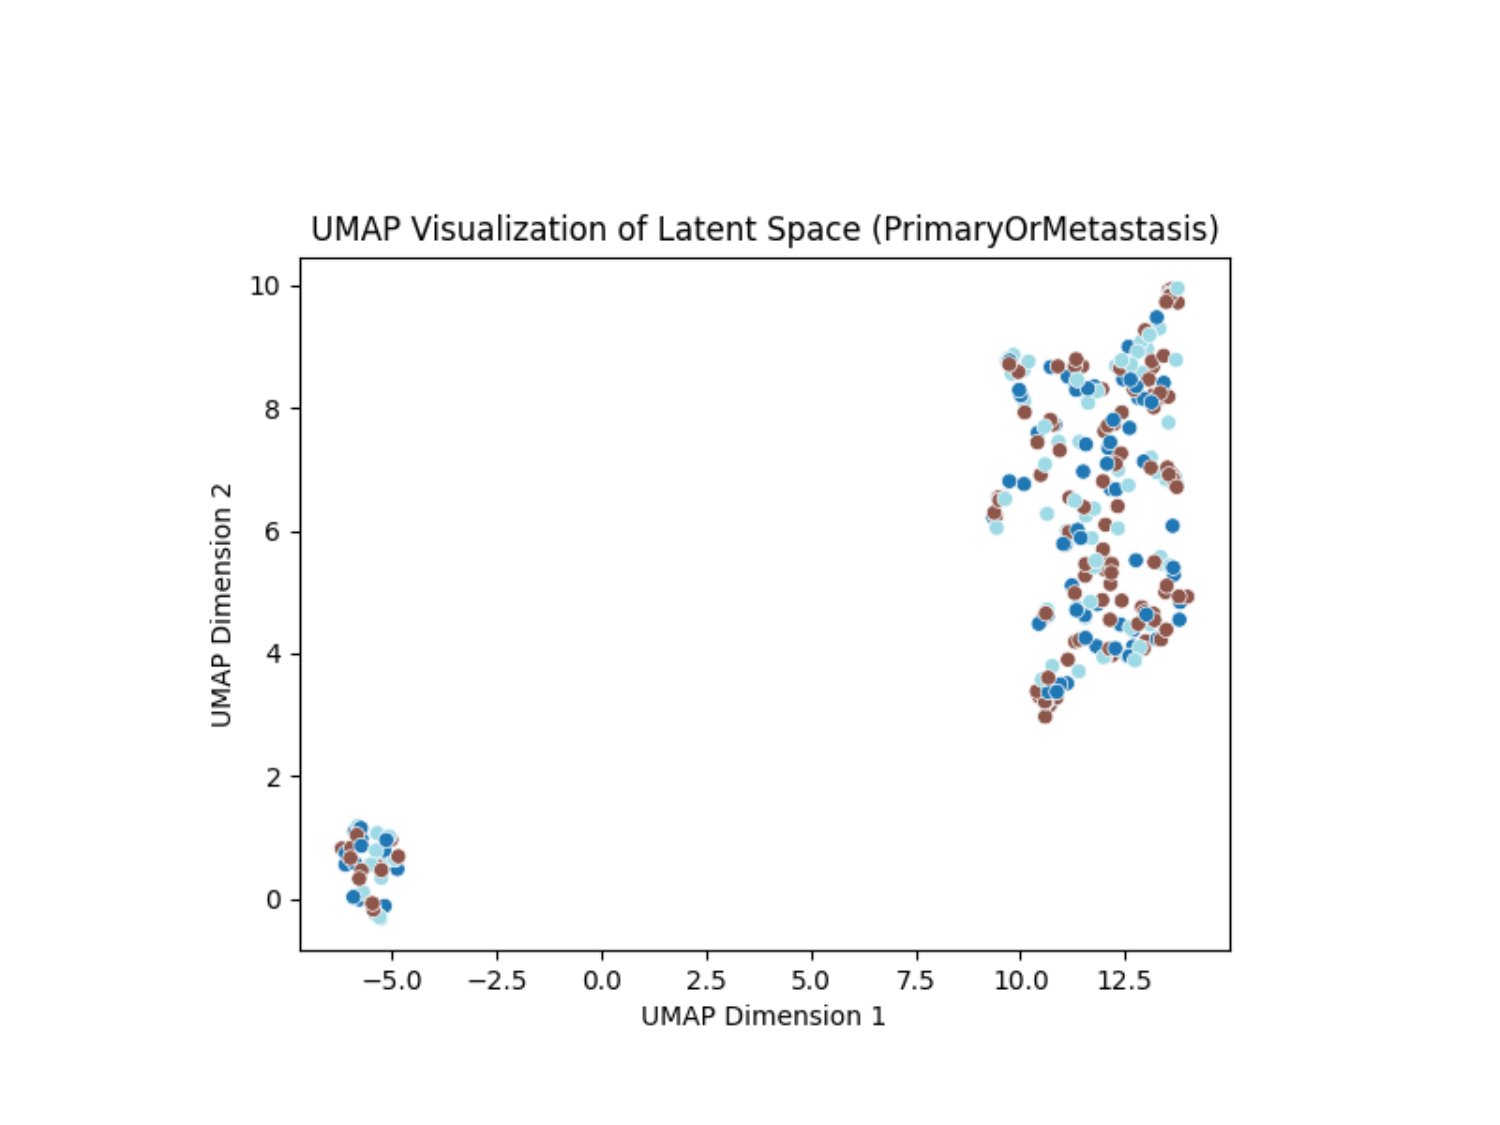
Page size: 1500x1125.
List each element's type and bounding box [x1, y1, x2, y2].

picture [149, 149, 1351, 1051]
